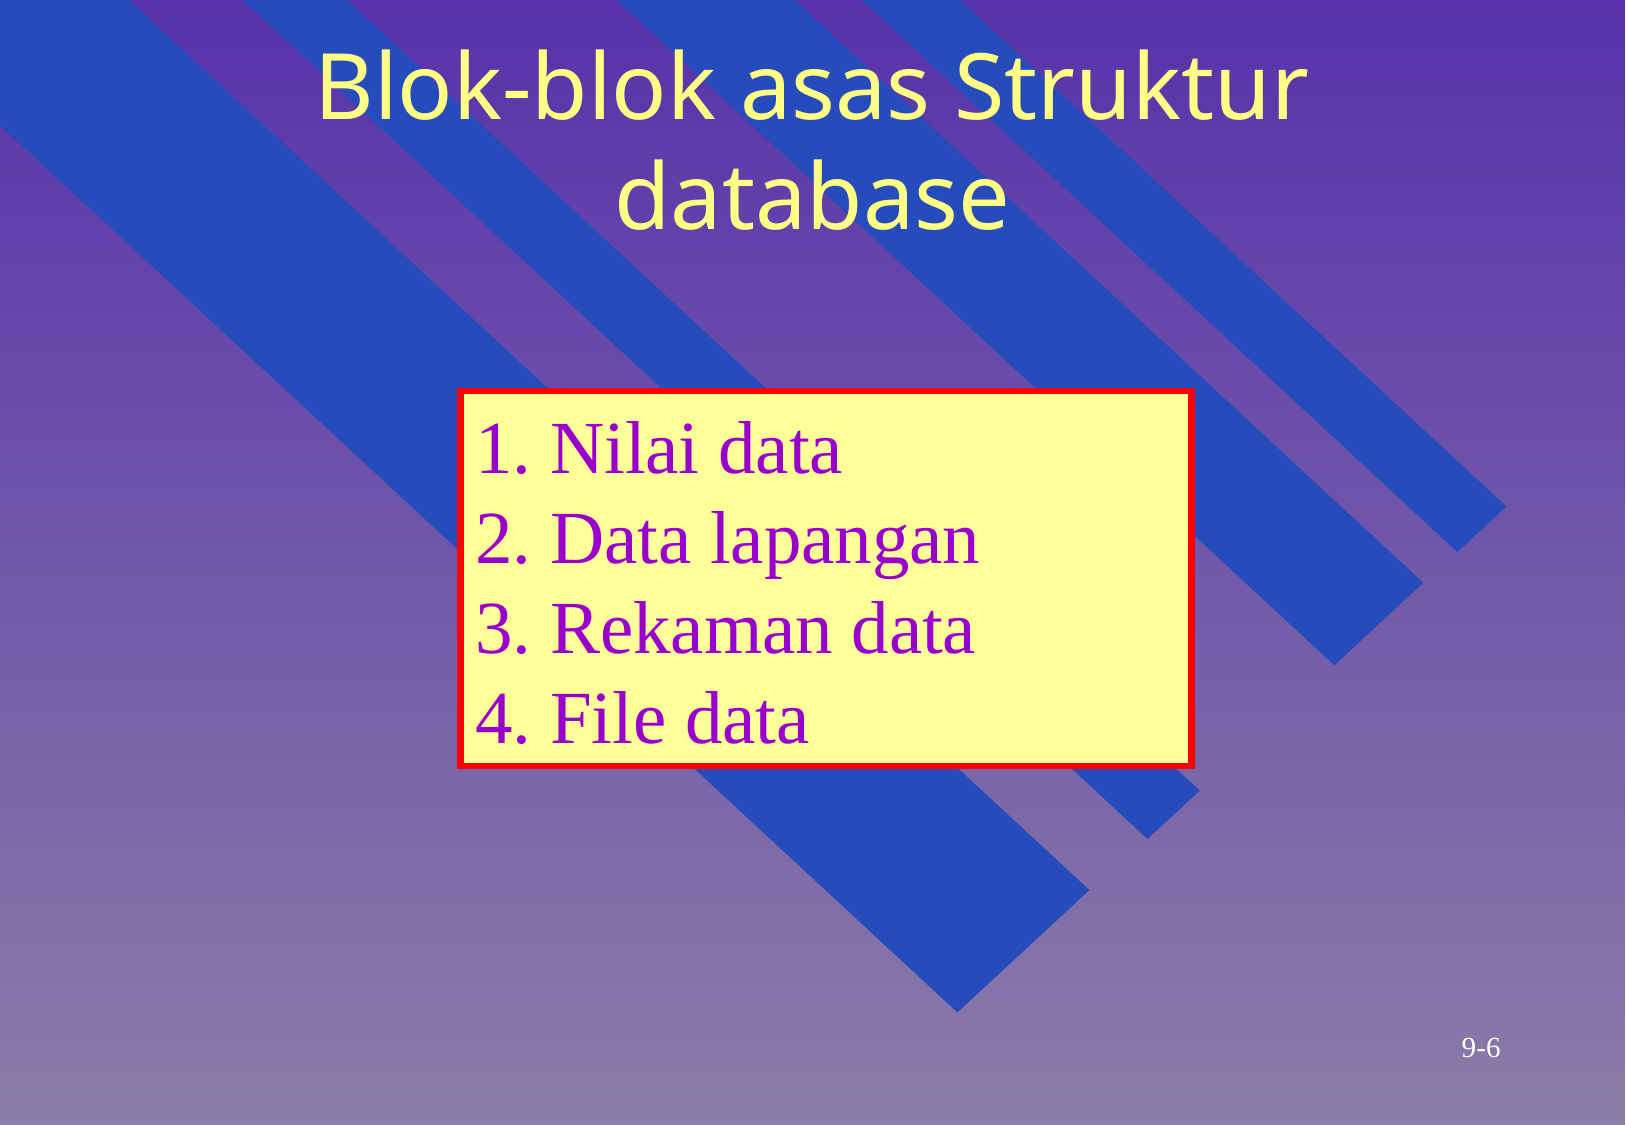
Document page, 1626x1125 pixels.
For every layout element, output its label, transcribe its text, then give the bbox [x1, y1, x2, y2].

text_box 9-6 [1392, 1020, 1570, 1071]
text_box 1. Nilai data 2. Data lapangan 3. Rekaman data 4. File data [460, 391, 1192, 766]
title Blok-blok asas Struktur database [121, 37, 1504, 238]
